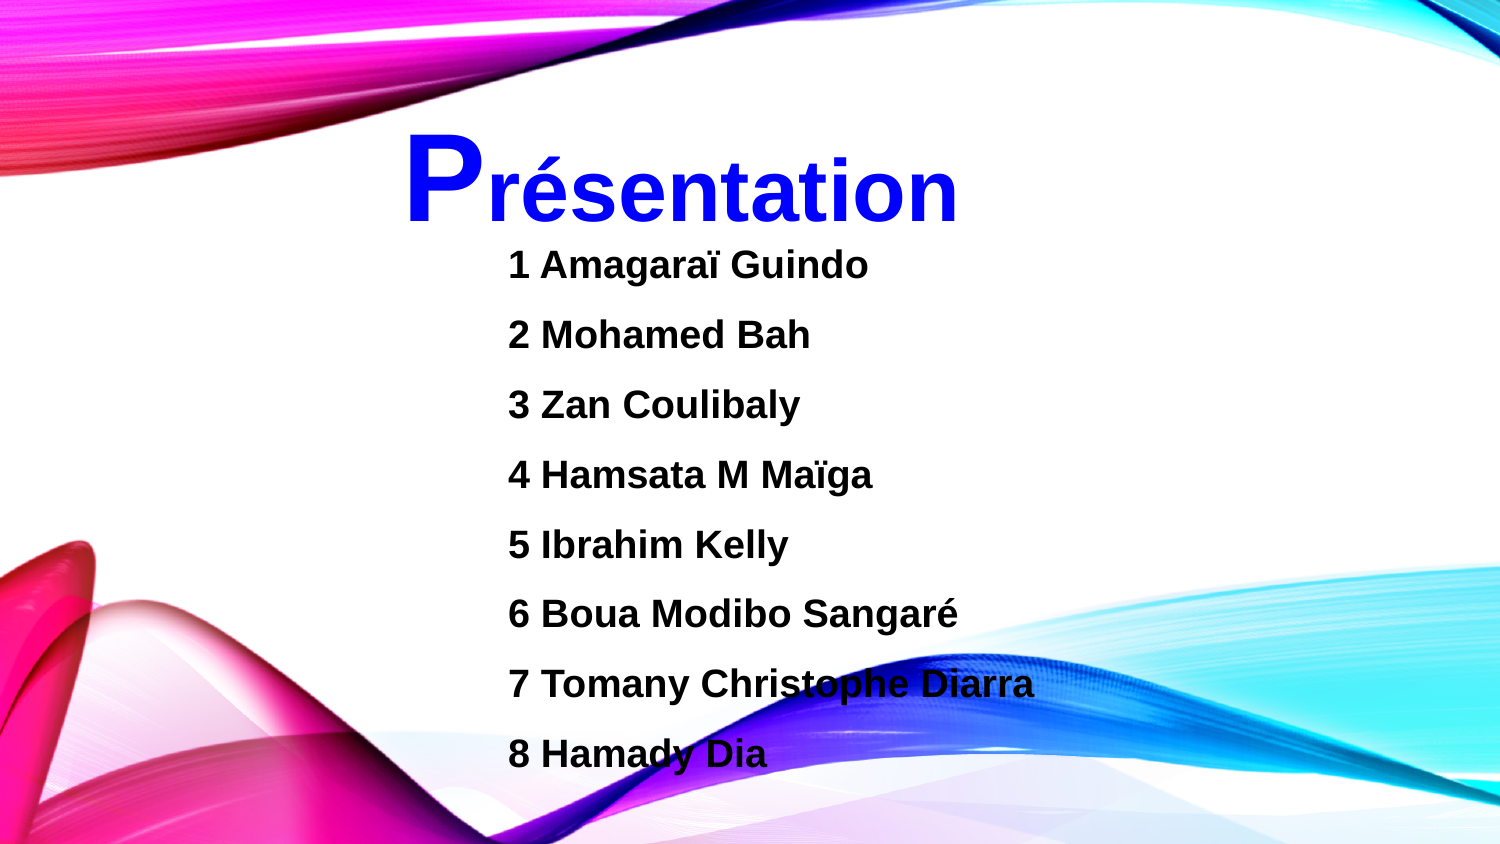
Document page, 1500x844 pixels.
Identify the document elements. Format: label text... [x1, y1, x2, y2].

subtitle 1 Amagaraï Guindo 2 Mohamed Bah 3 Zan Coulibaly 4 Hamsata M Maïga 5 Ibrahim Kelly 6 Boua Modibo Sangaré 7 Tomany Christophe Diarra 8 Hamady Dia [496, 236, 1313, 789]
picture [0, 0, 1500, 178]
title Présentation [391, 89, 992, 252]
picture [1313, 538, 1500, 796]
picture [0, 538, 1500, 844]
